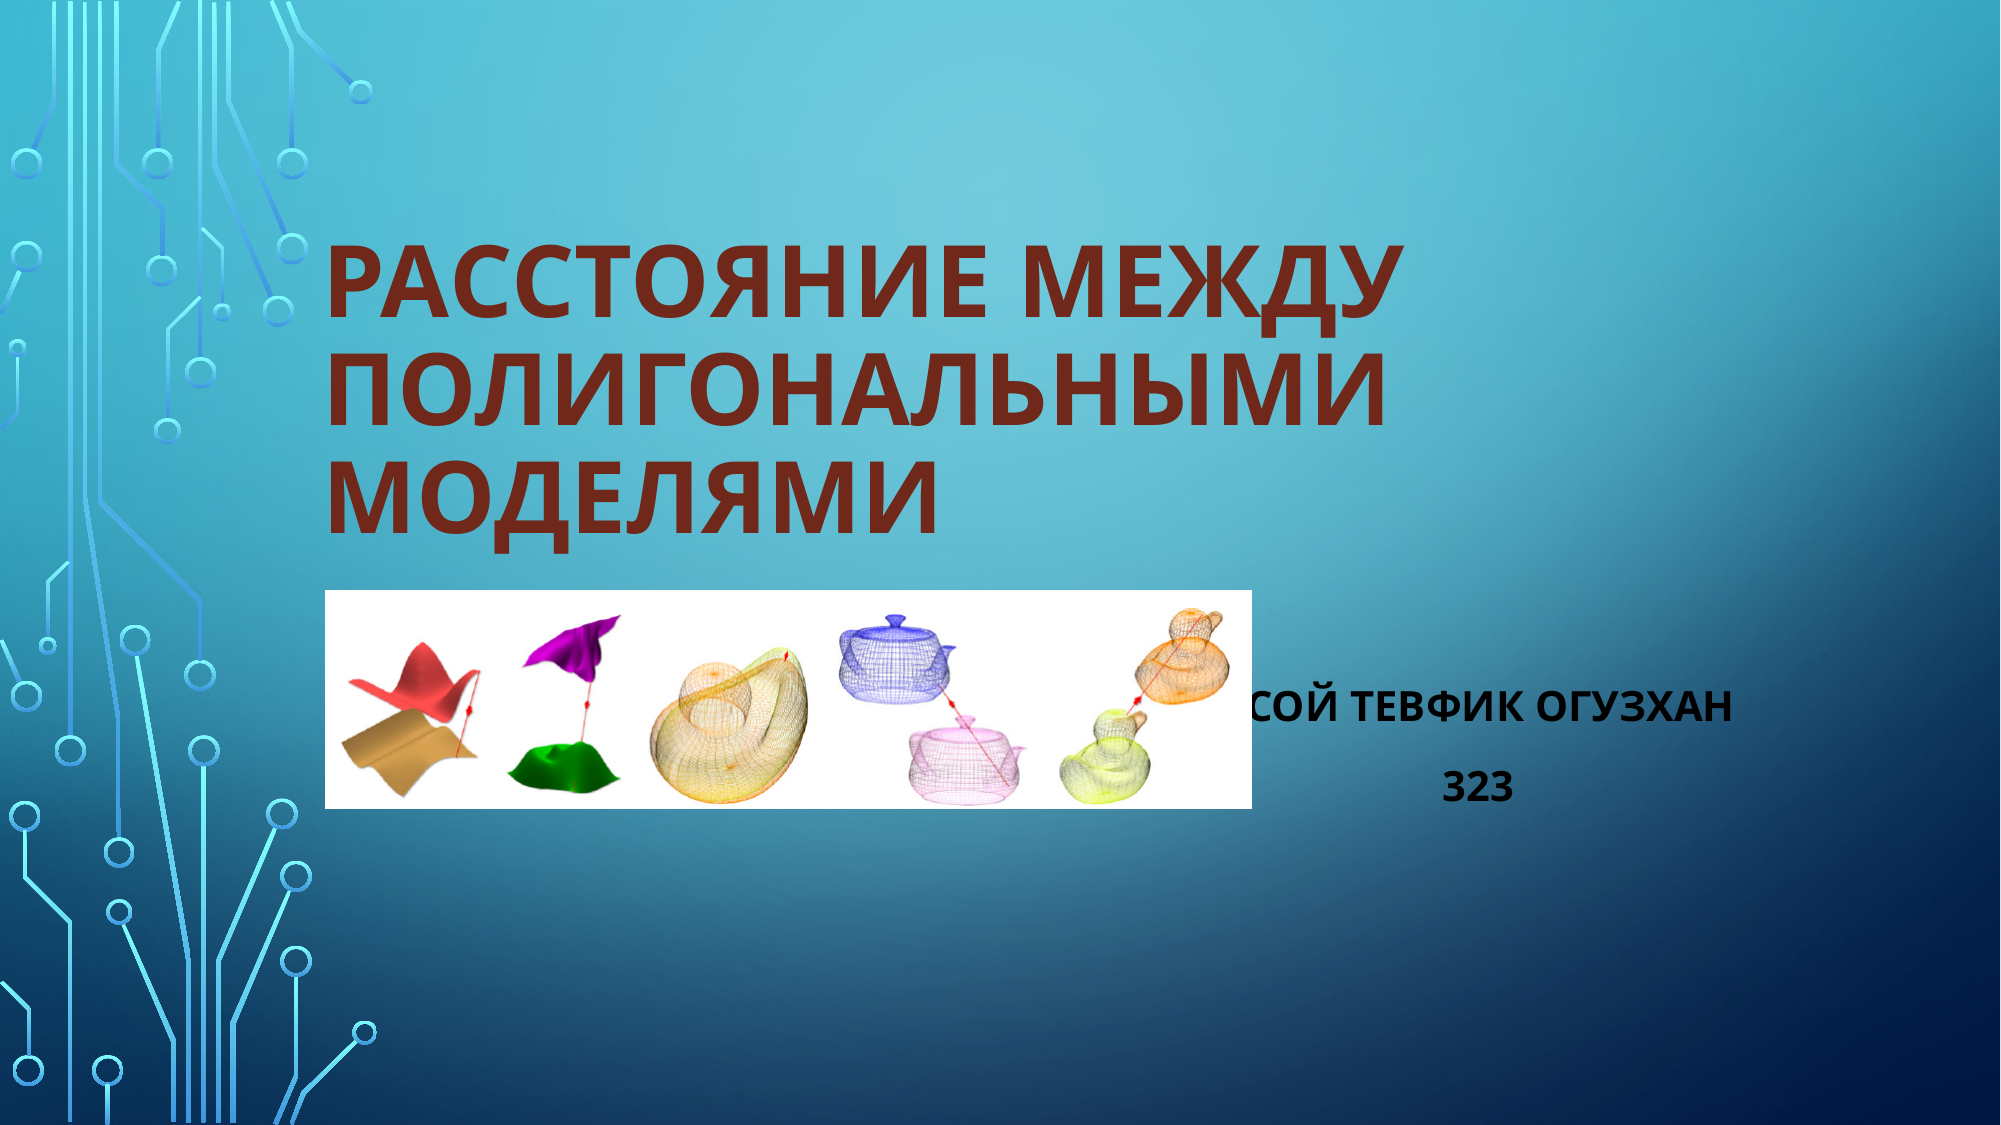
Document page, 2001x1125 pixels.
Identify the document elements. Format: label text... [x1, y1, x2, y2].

subtitle Аксой Тевфик Огузхан 323 [307, 590, 1750, 863]
title Расстояние между Полигональными моделями [307, 170, 1854, 563]
picture [325, 590, 1252, 810]
